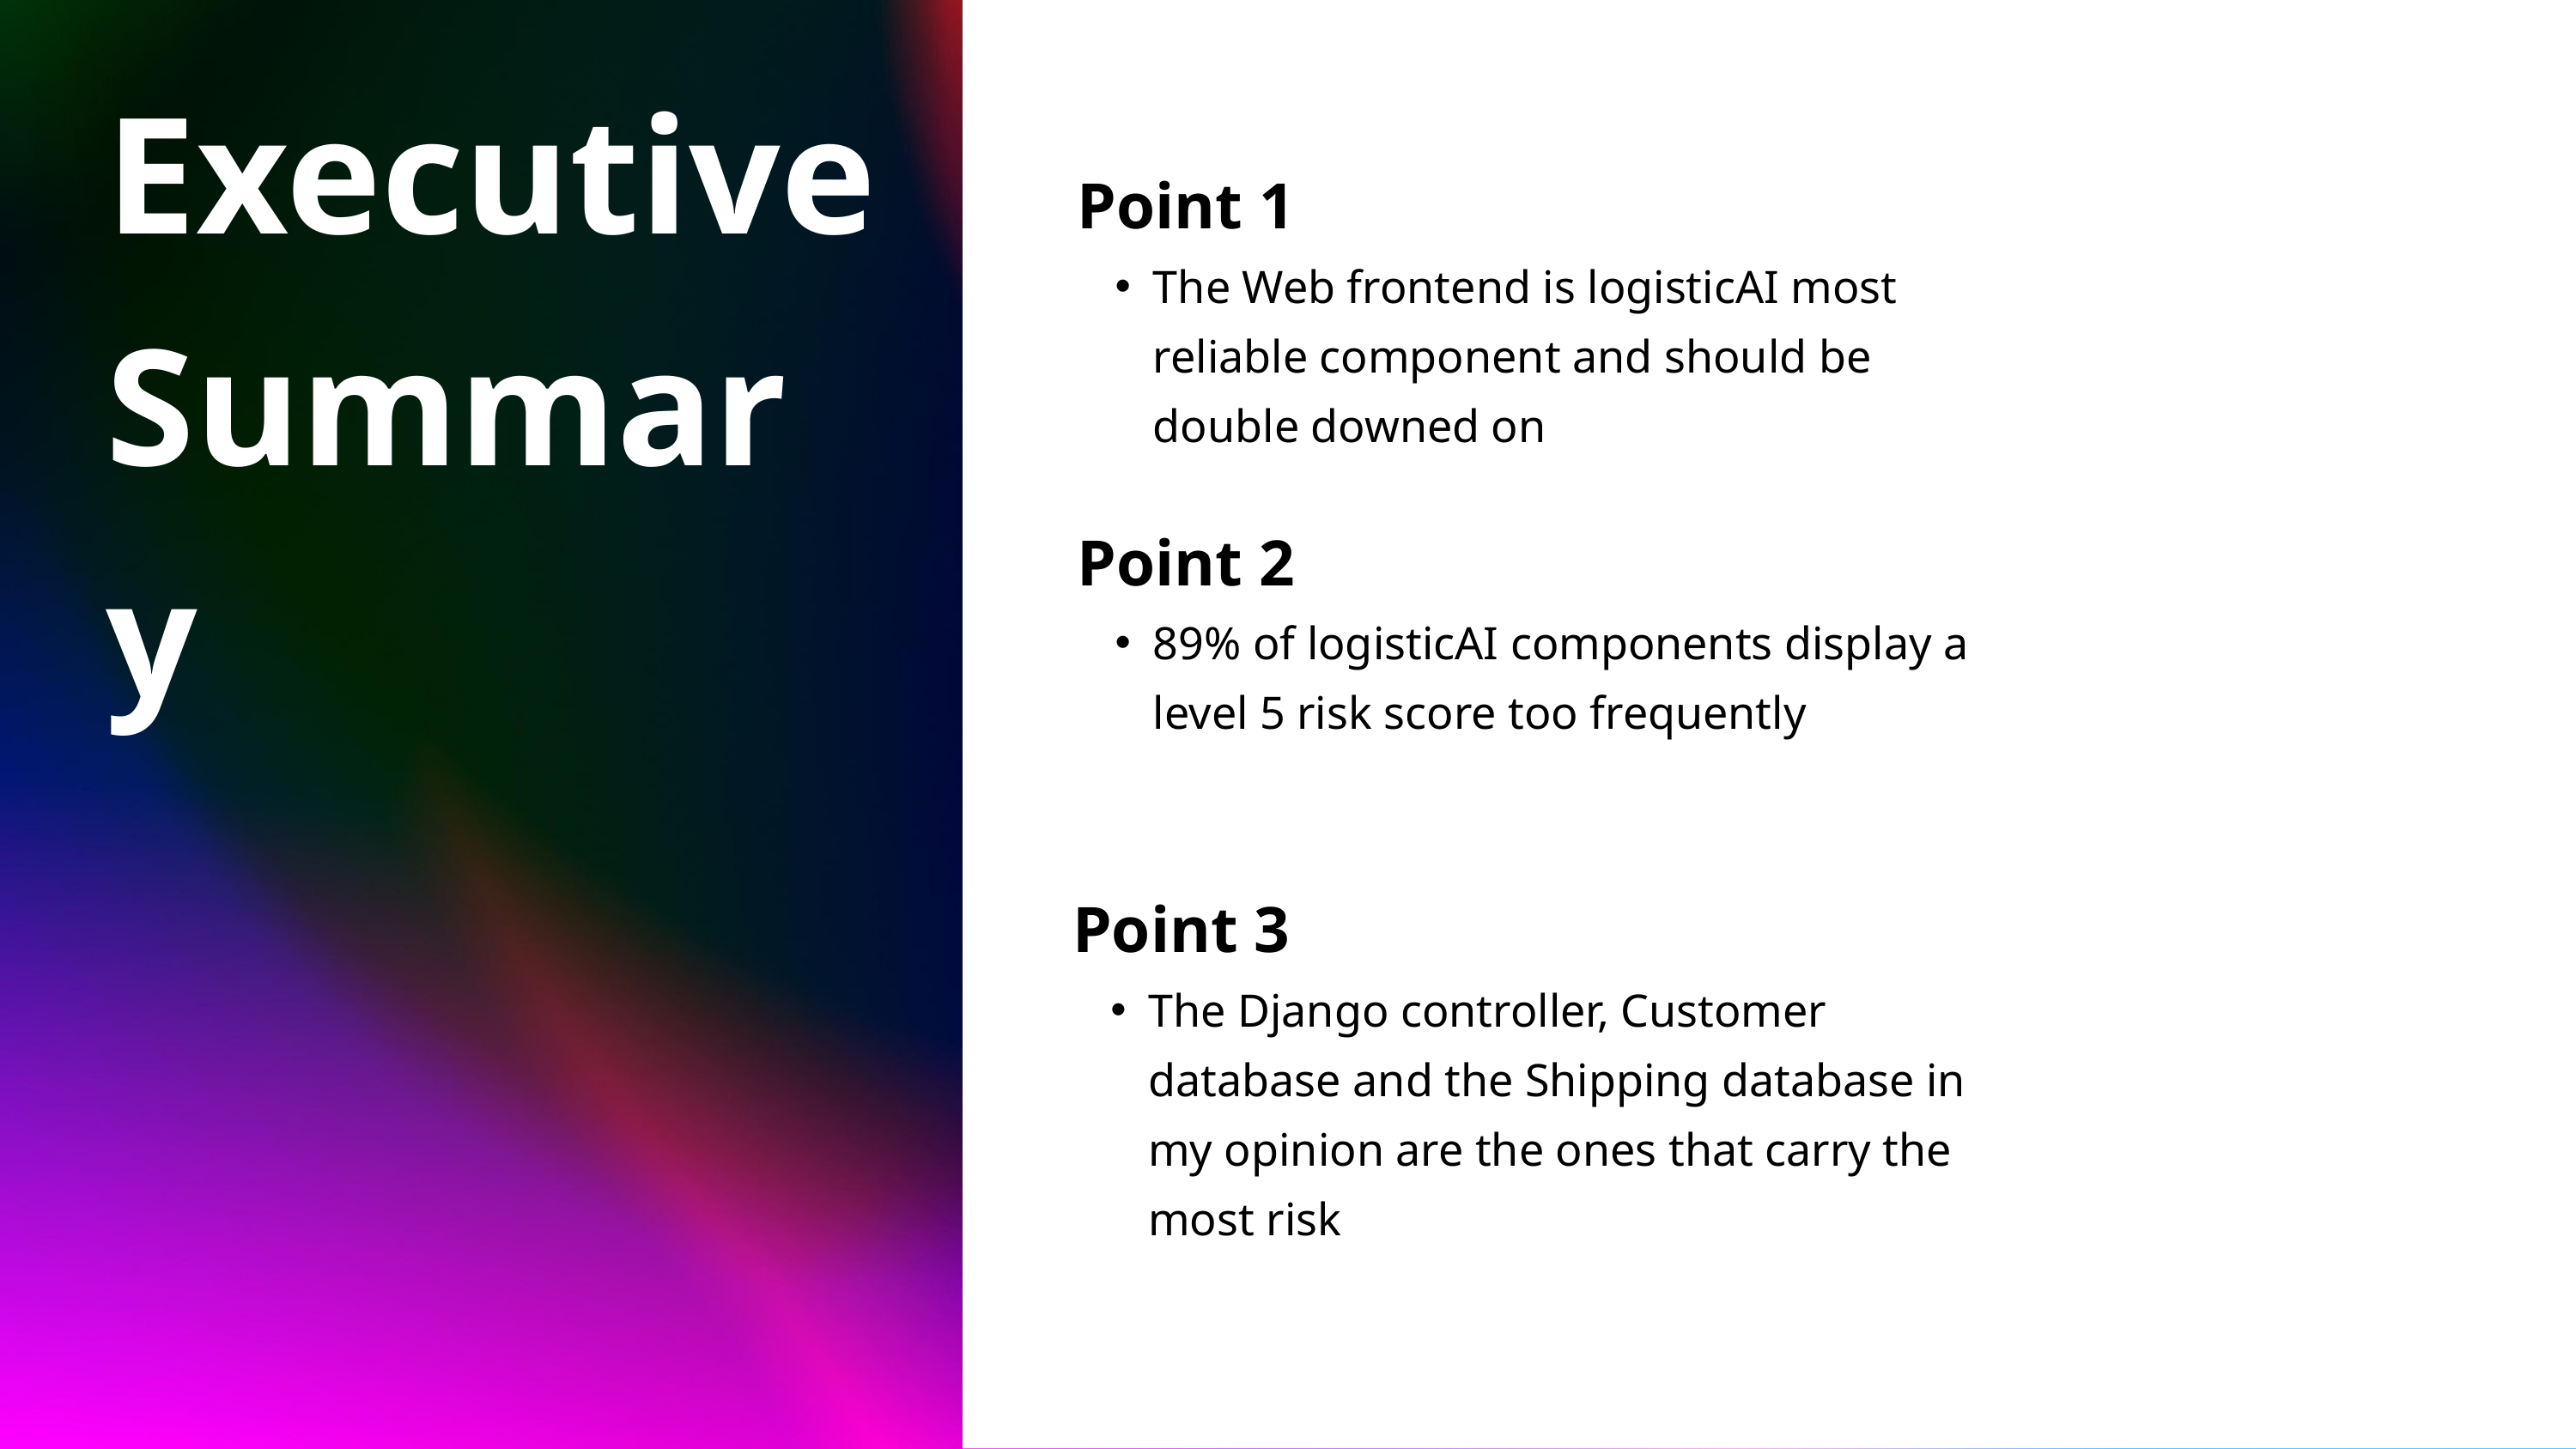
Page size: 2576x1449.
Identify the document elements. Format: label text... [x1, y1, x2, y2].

picture [0, 0, 963, 1449]
text_box Executive Summary [106, 33, 879, 730]
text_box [1077, 500, 2014, 741]
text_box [1077, 143, 2014, 454]
text_box [963, 0, 2576, 1449]
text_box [1072, 867, 2010, 1248]
